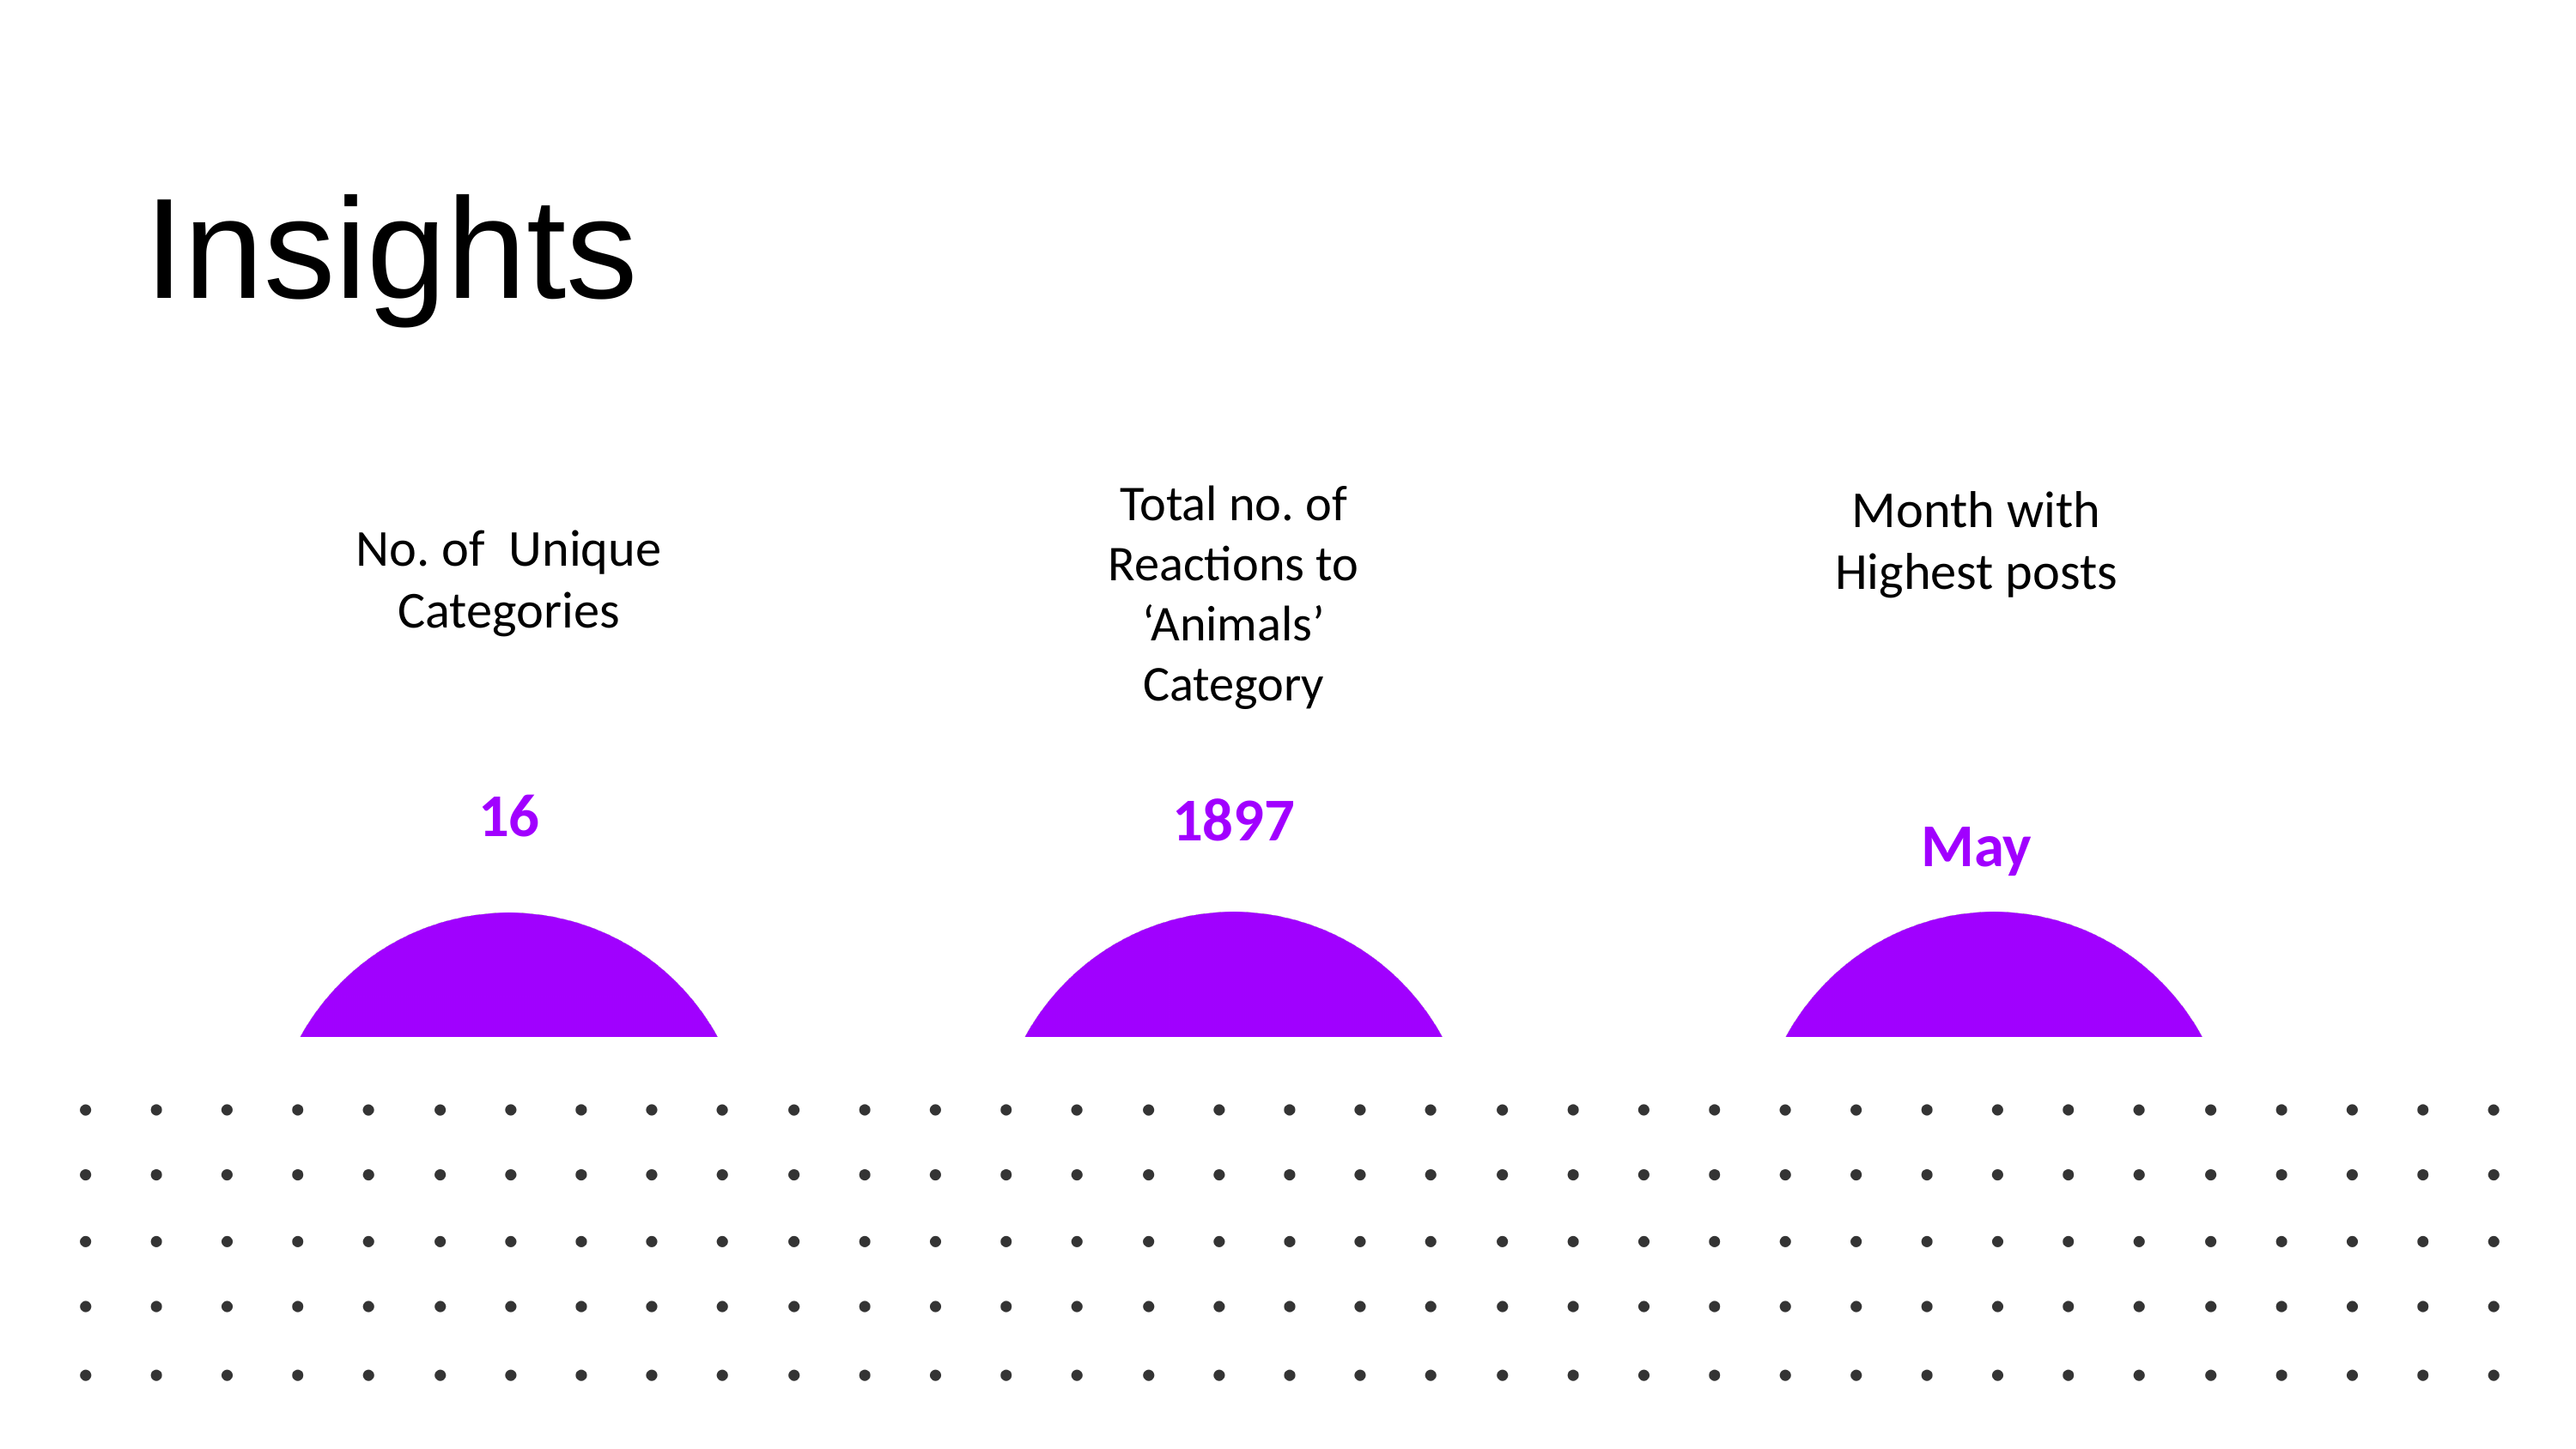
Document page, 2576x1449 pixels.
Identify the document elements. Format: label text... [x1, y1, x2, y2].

text_box No. of Unique Categories 16 [310, 500, 708, 911]
text_box Total no. of Reactions to ‘Animals’ Category 1897 [1061, 458, 1406, 897]
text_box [72, 1099, 2504, 1385]
picture [1024, 912, 1443, 1037]
text_box Month with Highest posts May [1788, 462, 2166, 901]
picture [1784, 912, 2204, 1037]
picture [299, 912, 719, 1037]
text_box Insights [144, 121, 799, 328]
